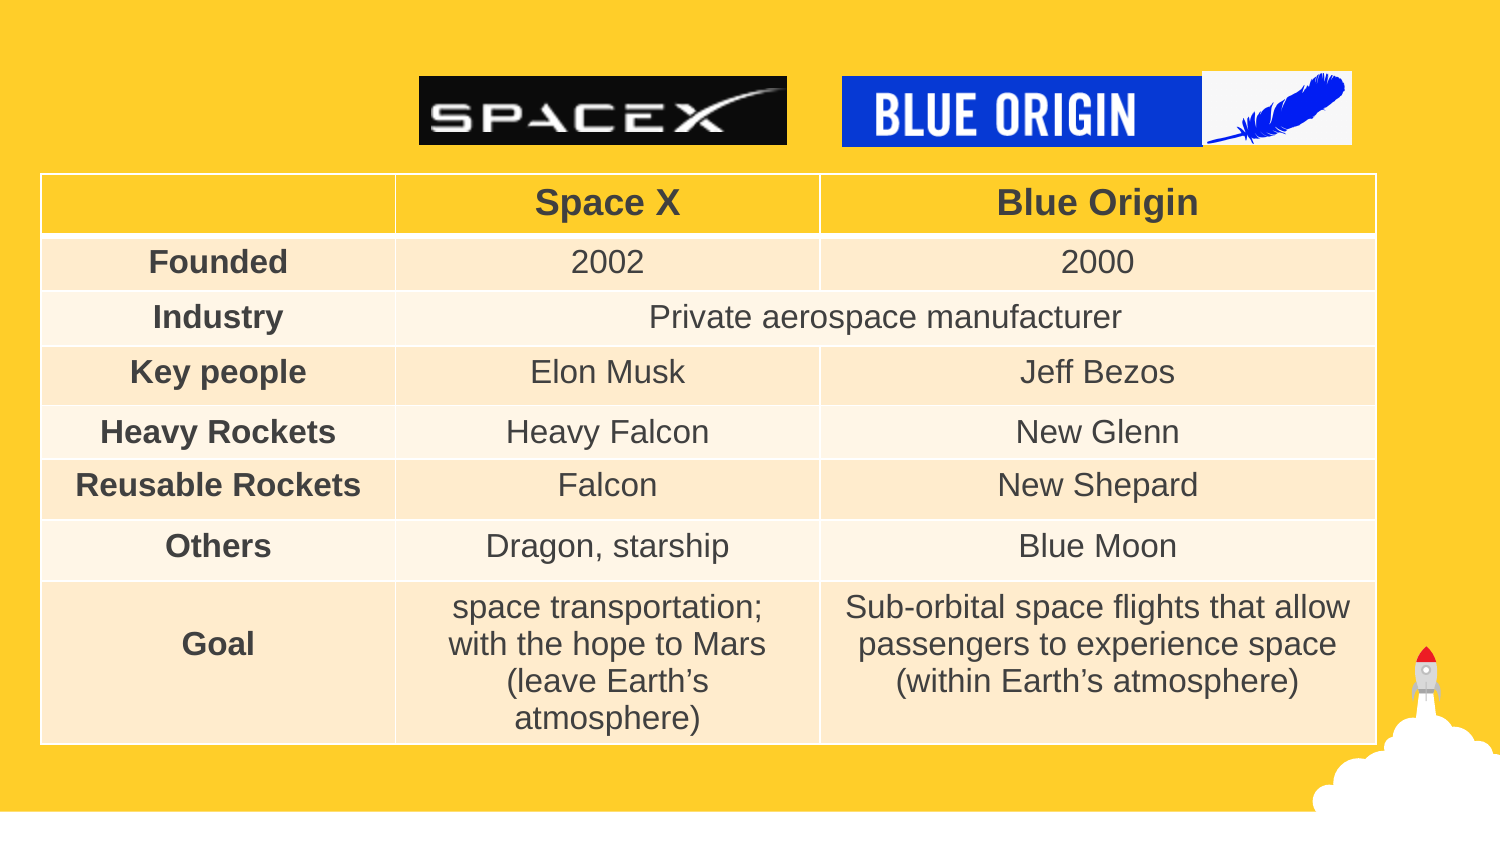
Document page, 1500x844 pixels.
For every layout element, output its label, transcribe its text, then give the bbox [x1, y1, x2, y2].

picture [418, 75, 787, 146]
table_cell New Shepard [821, 460, 1375, 519]
table_cell Industry [42, 292, 395, 345]
table_cell Falcon [396, 460, 819, 519]
table_cell Elon Musk [396, 347, 819, 405]
table_cell Heavy Rockets [42, 406, 395, 458]
table_cell 2000 [821, 239, 1375, 290]
table_cell New Glenn [821, 406, 1375, 458]
table_cell Founded [42, 239, 395, 290]
table_cell Private aerospace manufacturer [396, 292, 1375, 345]
table_cell Sub-orbital space flights that allow passengers to experience space (within Earth’s atmosphere) [821, 582, 1375, 743]
table_cell Key people [42, 347, 395, 405]
table_cell Goal [42, 582, 395, 743]
table_cell Jeff Bezos [821, 347, 1375, 405]
table_cell Heavy Falcon [396, 406, 819, 458]
table_cell 2002 [396, 239, 819, 290]
table_cell Reusable Rockets [42, 460, 395, 519]
table_cell Dragon, starship [396, 521, 819, 580]
table_cell space transportation; with the hope to Mars (leave Earth’s atmosphere) [396, 582, 819, 743]
table_header Blue Origin [821, 175, 1375, 233]
table_header Space X [396, 175, 819, 233]
table_cell Blue Moon [821, 521, 1375, 580]
table_header [42, 175, 395, 233]
picture [841, 71, 1352, 147]
table_cell Others [42, 521, 395, 580]
